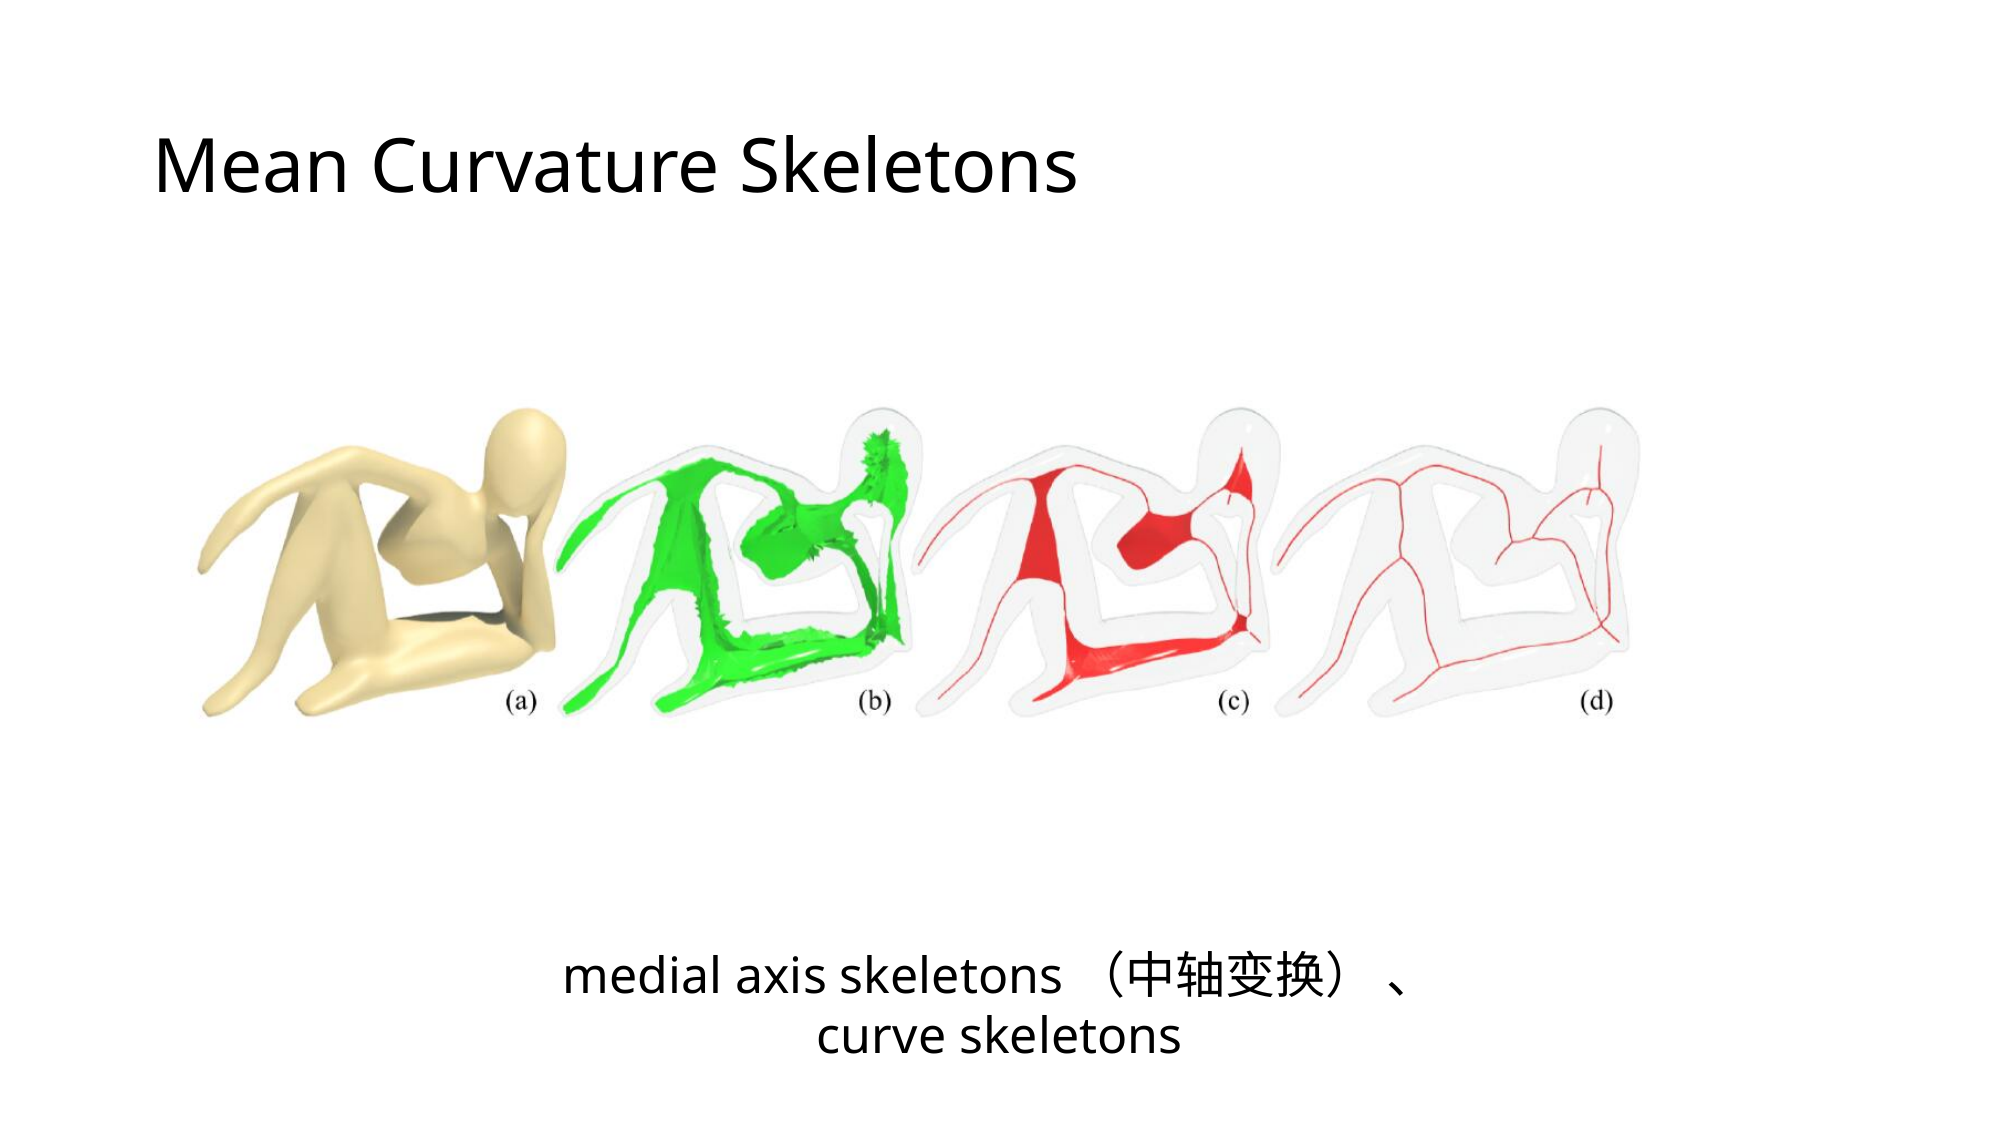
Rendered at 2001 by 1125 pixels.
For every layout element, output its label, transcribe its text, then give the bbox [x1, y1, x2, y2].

picture [137, 373, 1863, 751]
text_box medial axis skeletons（中轴变换） 、 curve skeletons [525, 936, 1475, 1072]
title Mean Curvature Skeletons [137, 59, 1863, 278]
